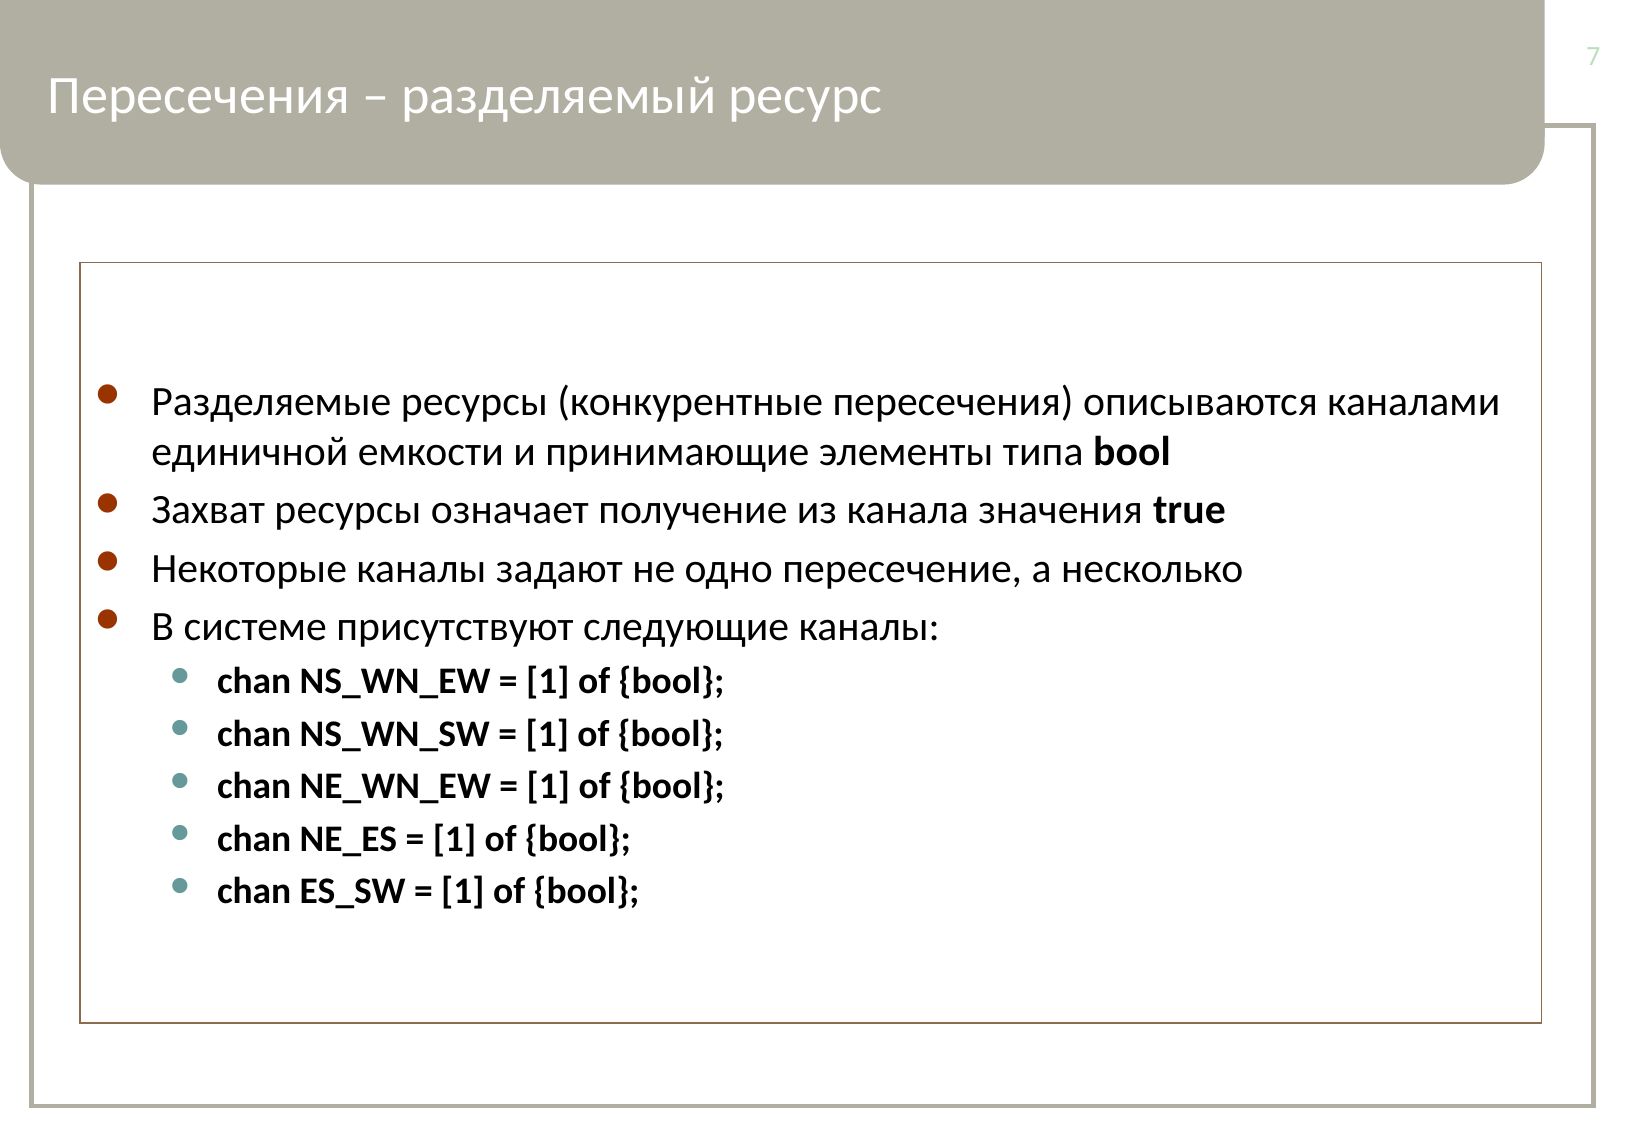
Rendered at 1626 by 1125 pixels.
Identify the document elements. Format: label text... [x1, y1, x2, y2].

list Разделяемые ресурсы (конкурентные пересечения) описываются каналами единичной емкости и принимающие элементы типа bool Захват ресурсы означает получение из канала значения true Некоторые каналы задают не одно пересечение, а несколько В системе присутствуют следующие каналы: chan NS_WN_EW = [1] of {bool}; chan NS_WN_SW = [1] of {bool}; chan NE_WN_EW = [1] of {bool}; chan NE_ES = [1] of {bool}; chan ES_SW = [1] of {bool}; [79, 262, 1542, 1024]
slide_number 7 [1257, 6, 1616, 83]
title Пересечения – разделяемый ресурс [32, 0, 1534, 185]
